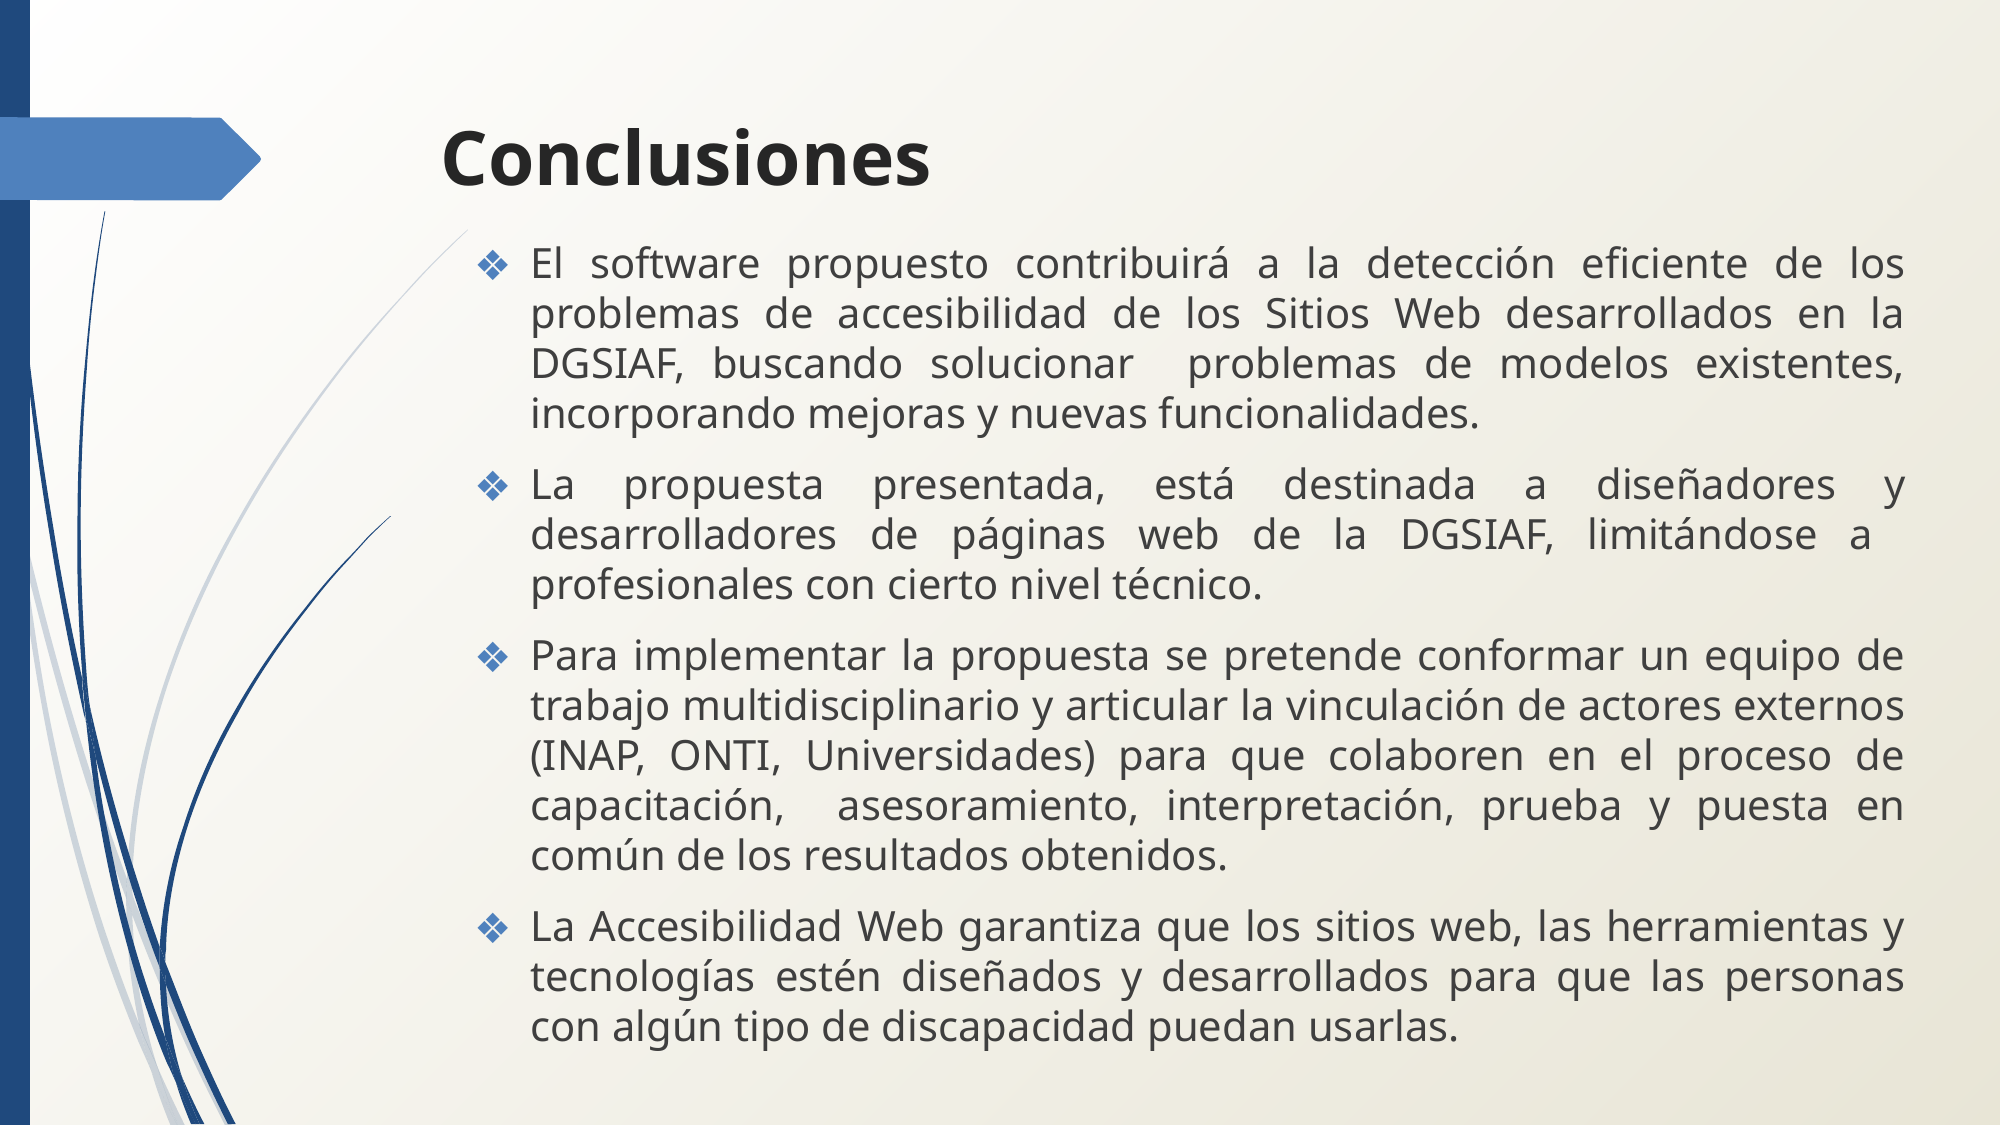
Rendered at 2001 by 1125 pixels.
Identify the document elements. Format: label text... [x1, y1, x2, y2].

list El software propuesto contribuirá a la detección eficiente de los problemas de accesibilidad de los Sitios Web desarrollados en la DGSIAF, buscando solucionar problemas de modelos existentes, incorporando mejoras y nuevas funcionalidades. La propuesta presentada, está destinada a diseñadores y desarrolladores de páginas web de la DGSIAF, limitándose a profesionales con cierto nivel técnico. Para implementar la propuesta se pretende conformar un equipo de trabajo multidisciplinario y articular la vinculación de actores externos (INAP, ONTI, Universidades) para que colaboren en el proceso de capacitación, asesoramiento, interpretación, prueba y puesta en común de los resultados obtenidos. La Accesibilidad Web garantiza que los sitios web, las herramientas y tecnologías estén diseñados y desarrollados para que las personas con algún tipo de discapacidad puedan usarlas. [459, 229, 1921, 1085]
title Conclusiones [425, 102, 1888, 313]
